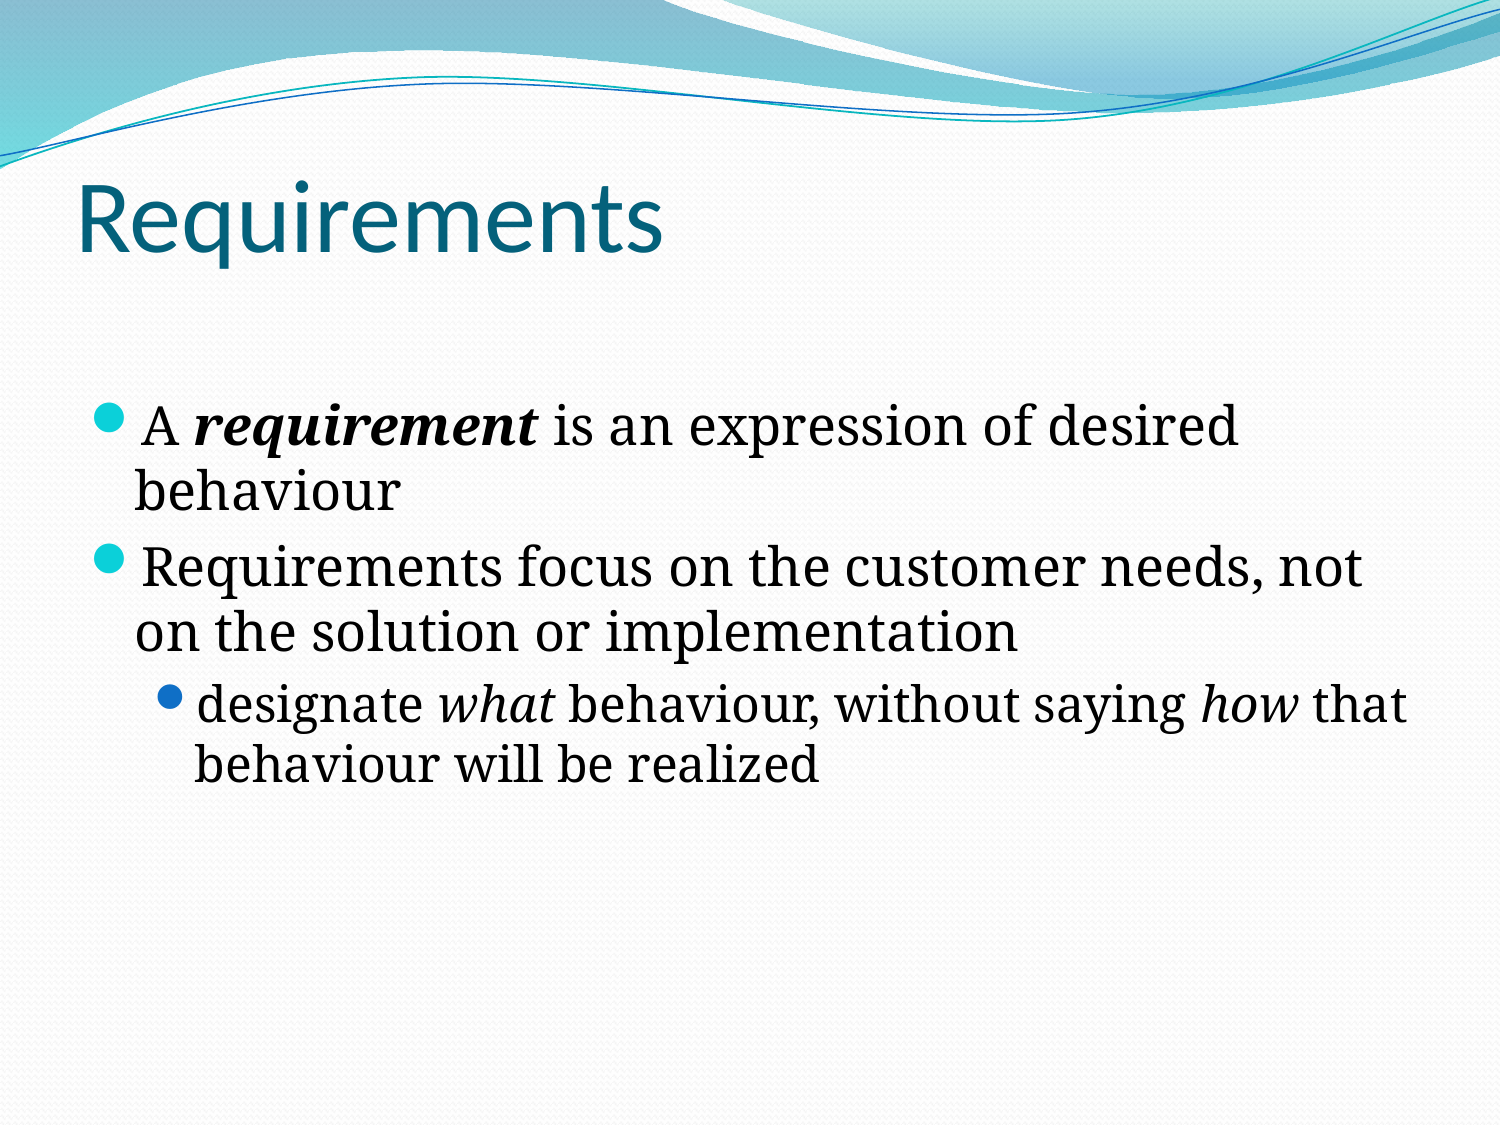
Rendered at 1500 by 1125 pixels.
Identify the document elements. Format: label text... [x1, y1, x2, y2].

list A requirement is an expression of desired behaviour Requirements focus on the customer needs, not on the solution or implementation designate what behaviour, without saying how that behaviour will be realized [75, 384, 1423, 963]
title Requirements [75, 87, 1423, 273]
